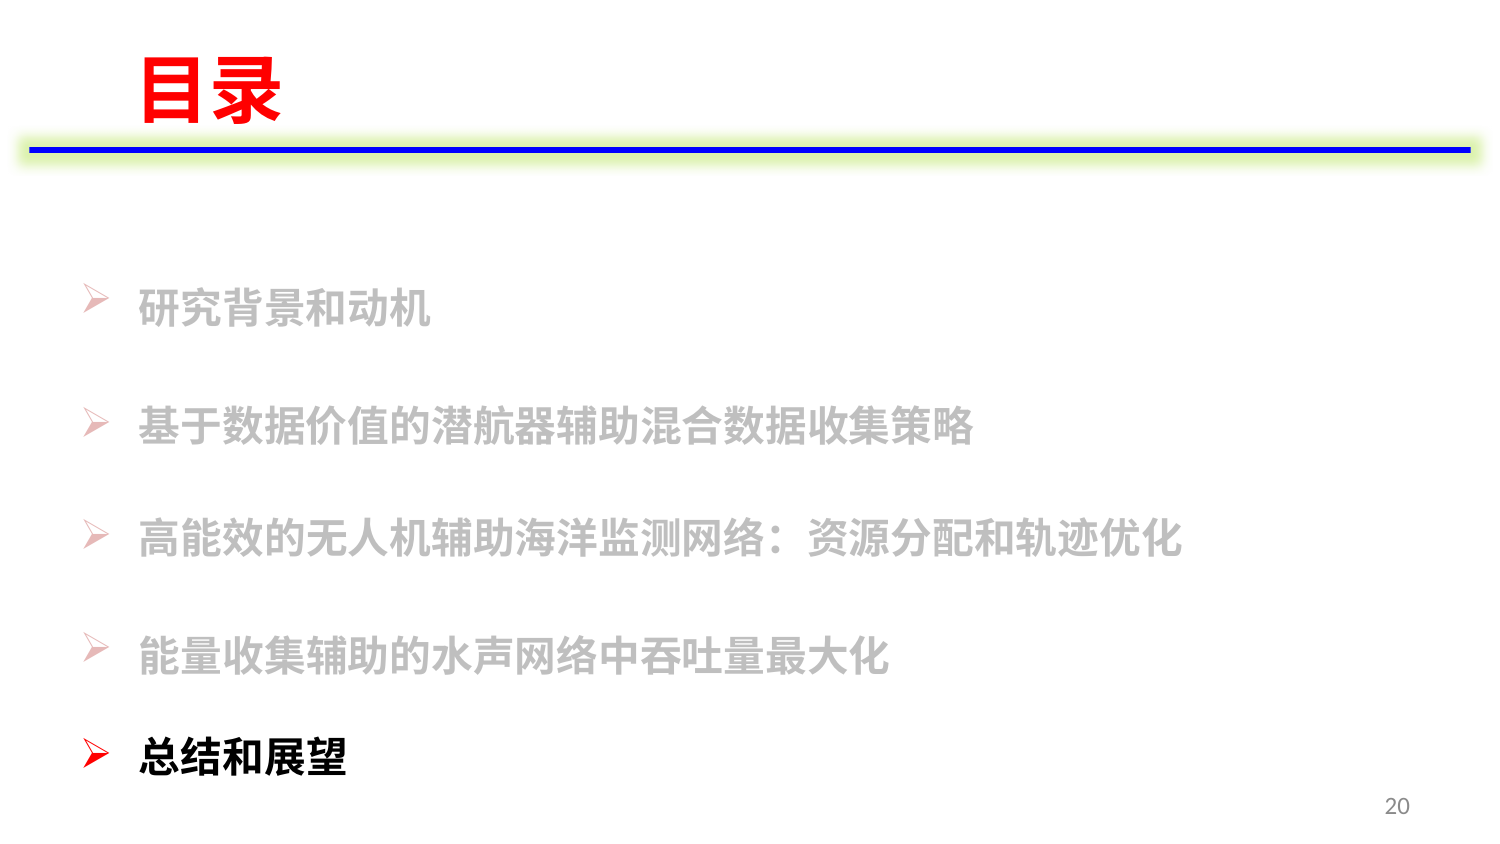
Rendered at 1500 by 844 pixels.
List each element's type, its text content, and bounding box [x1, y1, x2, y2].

text_box 高能效的无人机辅助海洋监测网络：资源分配和轨迹优化 [123, 492, 1317, 582]
text_box [64, 498, 177, 582]
title 目录 [0, 43, 420, 131]
text_box [64, 610, 177, 694]
text_box [64, 386, 123, 470]
text_box 基于数据价值的潜航器辅助混合数据收集策略 [123, 380, 1345, 470]
text_box [27, 145, 1473, 155]
text_box 总结和展望 [123, 711, 433, 800]
text_box [64, 262, 177, 345]
text_box [64, 717, 177, 800]
slide_number 20 [1074, 782, 1425, 827]
text_box 研究背景和动机 [123, 262, 559, 351]
text_box 能量收集辅助的水声网络中吞吐量最大化 [123, 610, 1008, 700]
